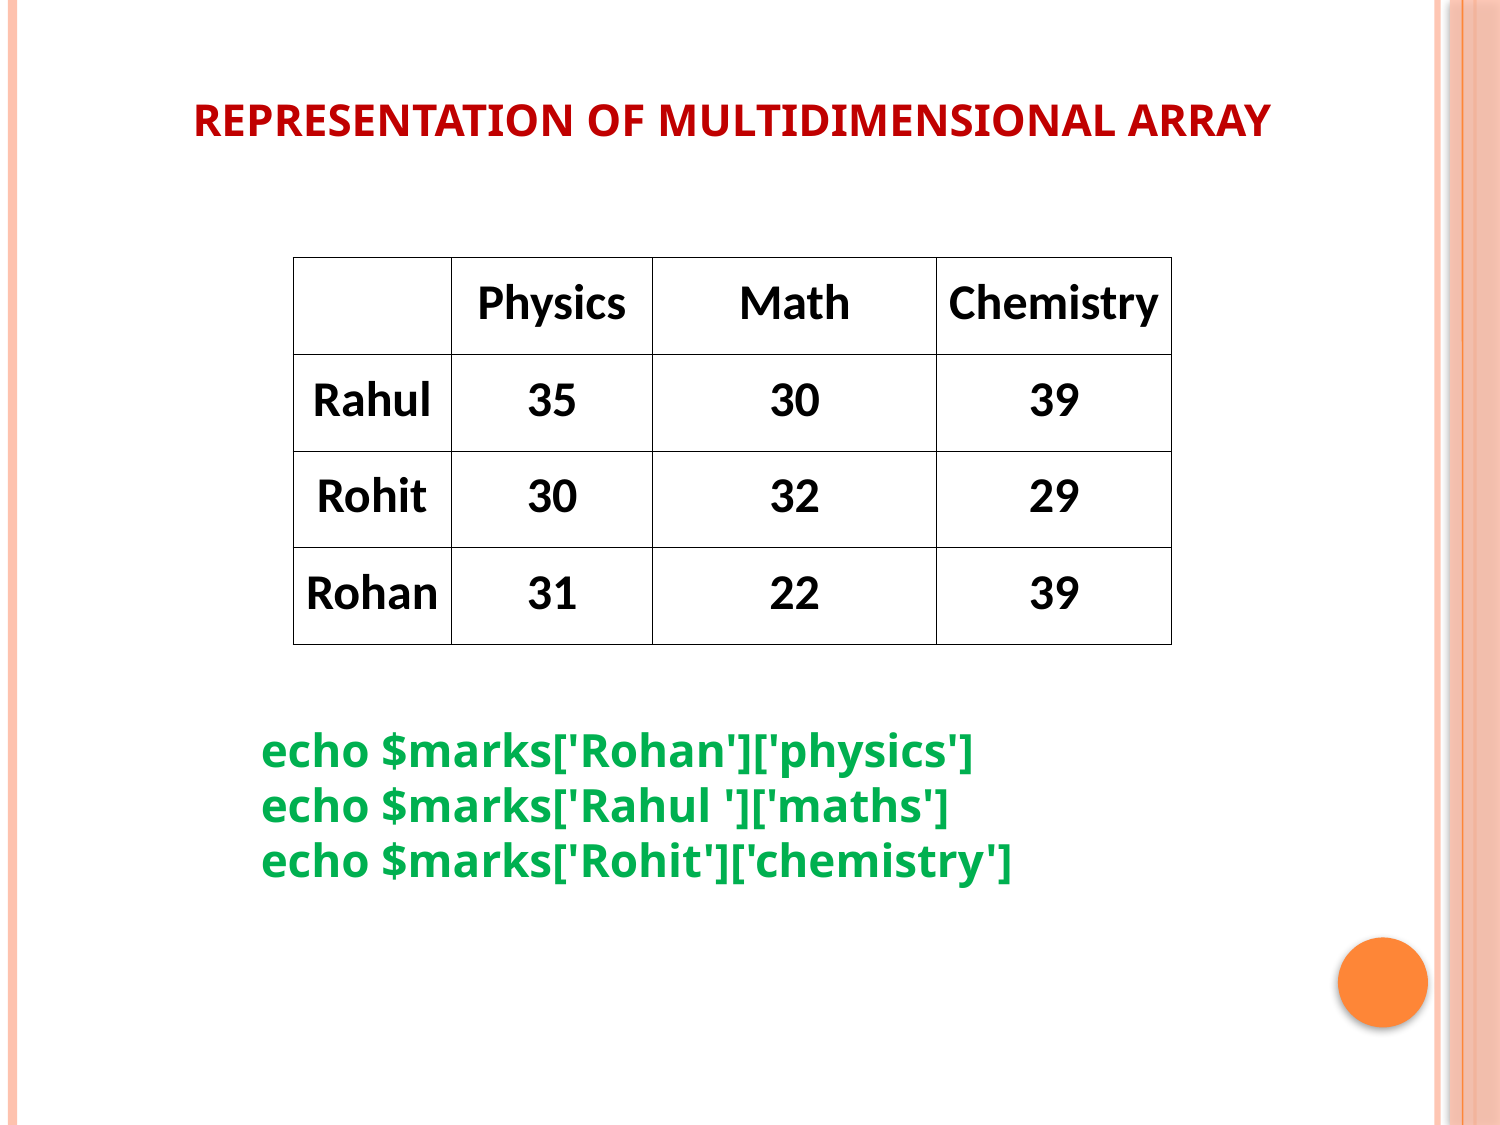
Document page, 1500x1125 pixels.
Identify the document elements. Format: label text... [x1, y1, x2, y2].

table_cell Rohan [294, 548, 451, 644]
table_cell Rahul [294, 355, 451, 451]
table_header [294, 258, 451, 354]
title Representation of multidimensional array [175, 82, 1289, 153]
table_cell Rohit [294, 452, 451, 547]
table_cell 30 [653, 355, 936, 451]
table_cell 31 [452, 548, 652, 644]
table_header Chemistry [937, 258, 1171, 354]
table_cell 39 [937, 355, 1171, 451]
table_cell 35 [452, 355, 652, 451]
table_cell 29 [937, 452, 1171, 547]
table_header Physics [452, 258, 652, 354]
table_cell 22 [653, 548, 936, 644]
text_box echo $marks['Rohan']['physics'] echo $marks['Rahul ']['maths'] echo $marks['Rohit']['chemistry'] [246, 714, 1172, 950]
table_cell 39 [937, 548, 1171, 644]
table_cell 32 [653, 452, 936, 547]
table_header Math [653, 258, 936, 354]
table_cell 30 [452, 452, 652, 547]
